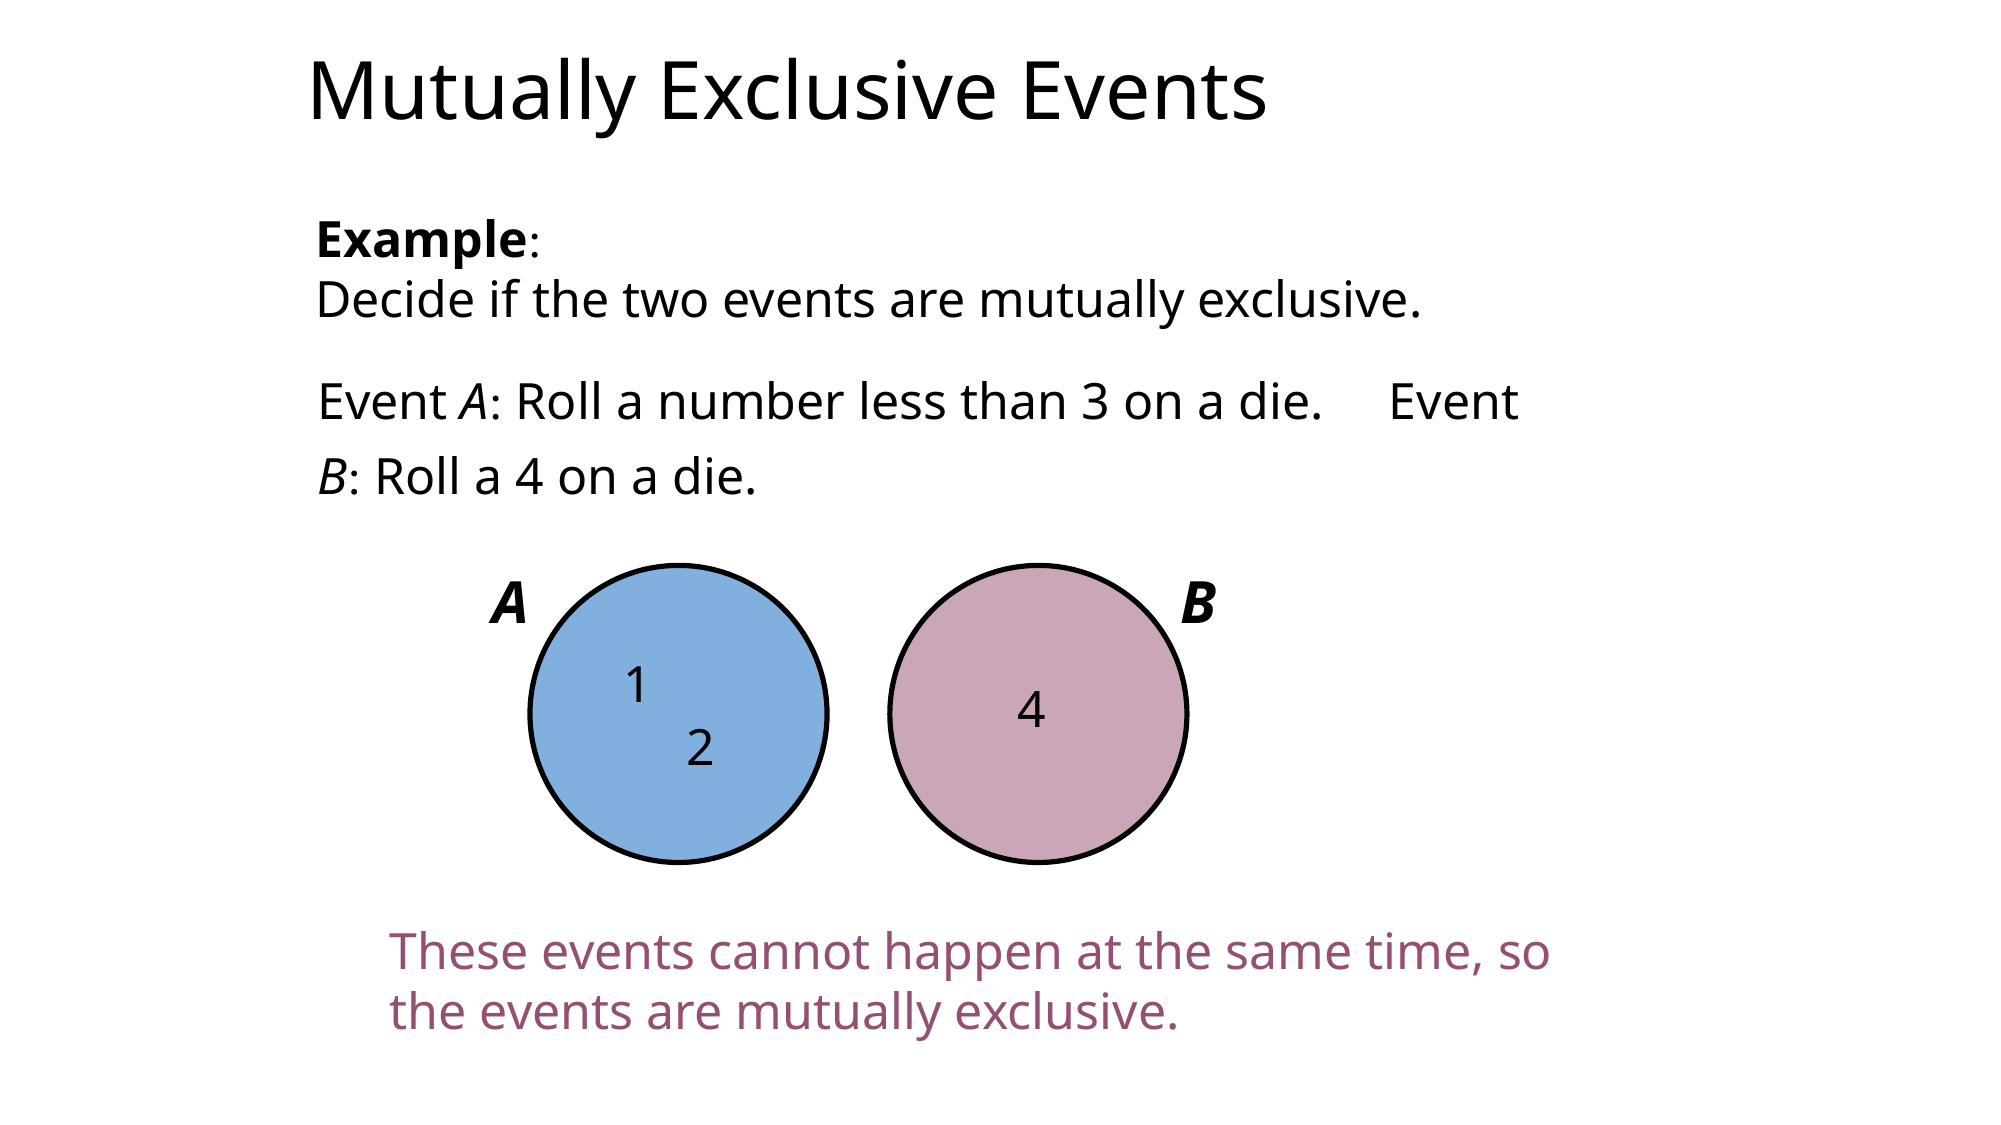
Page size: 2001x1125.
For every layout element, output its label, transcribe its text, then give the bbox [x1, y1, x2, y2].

text_box Example: Decide if the two events are mutually exclusive. [300, 199, 1637, 336]
text_box Event A: Roll a number less than 3 on a die. Event B: Roll a 4 on a die. [302, 347, 1553, 513]
title Mutually Exclusive Events [291, 42, 1709, 146]
text_box These events cannot happen at the same time, so the events are mutually exclusive. [375, 912, 1613, 1048]
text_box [889, 557, 1235, 863]
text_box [474, 557, 827, 863]
